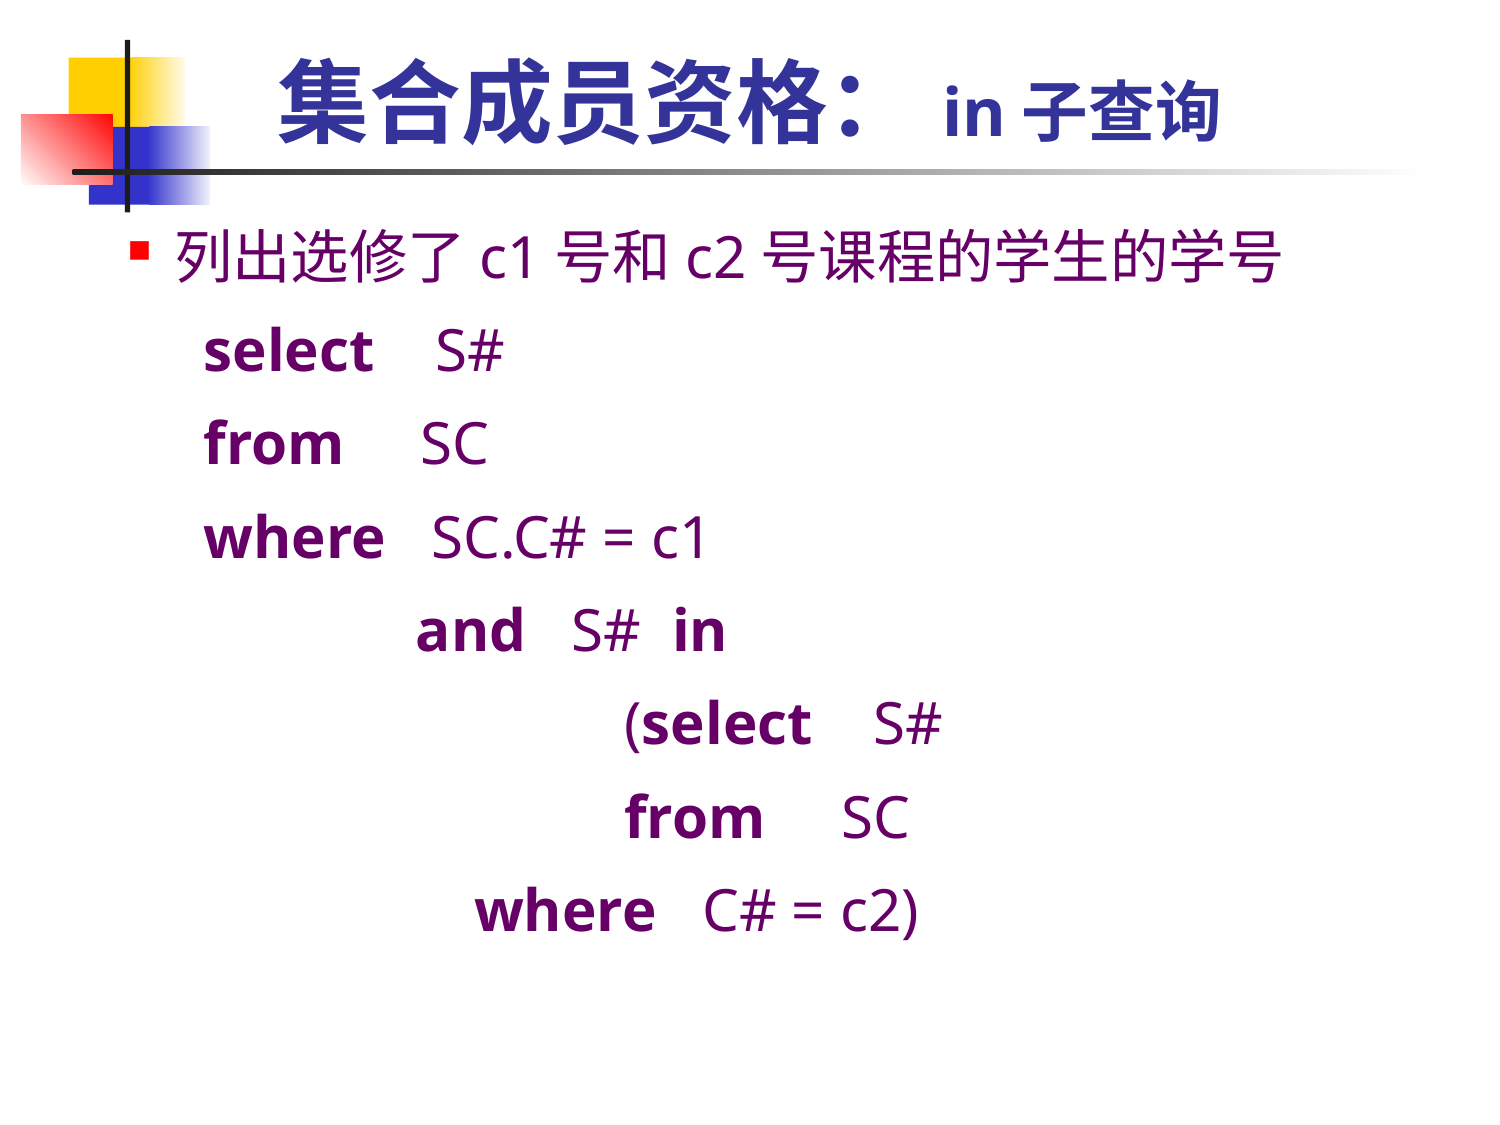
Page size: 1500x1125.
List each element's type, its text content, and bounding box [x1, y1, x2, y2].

list 列出选修了c1号和c2号课程的学生的学号 select S# from SC where SC.C# = c1 and S# in (select S# from SC where C# = c2) [37, 212, 1476, 1101]
title 集合成员资格：in子查询 [112, 37, 1388, 163]
